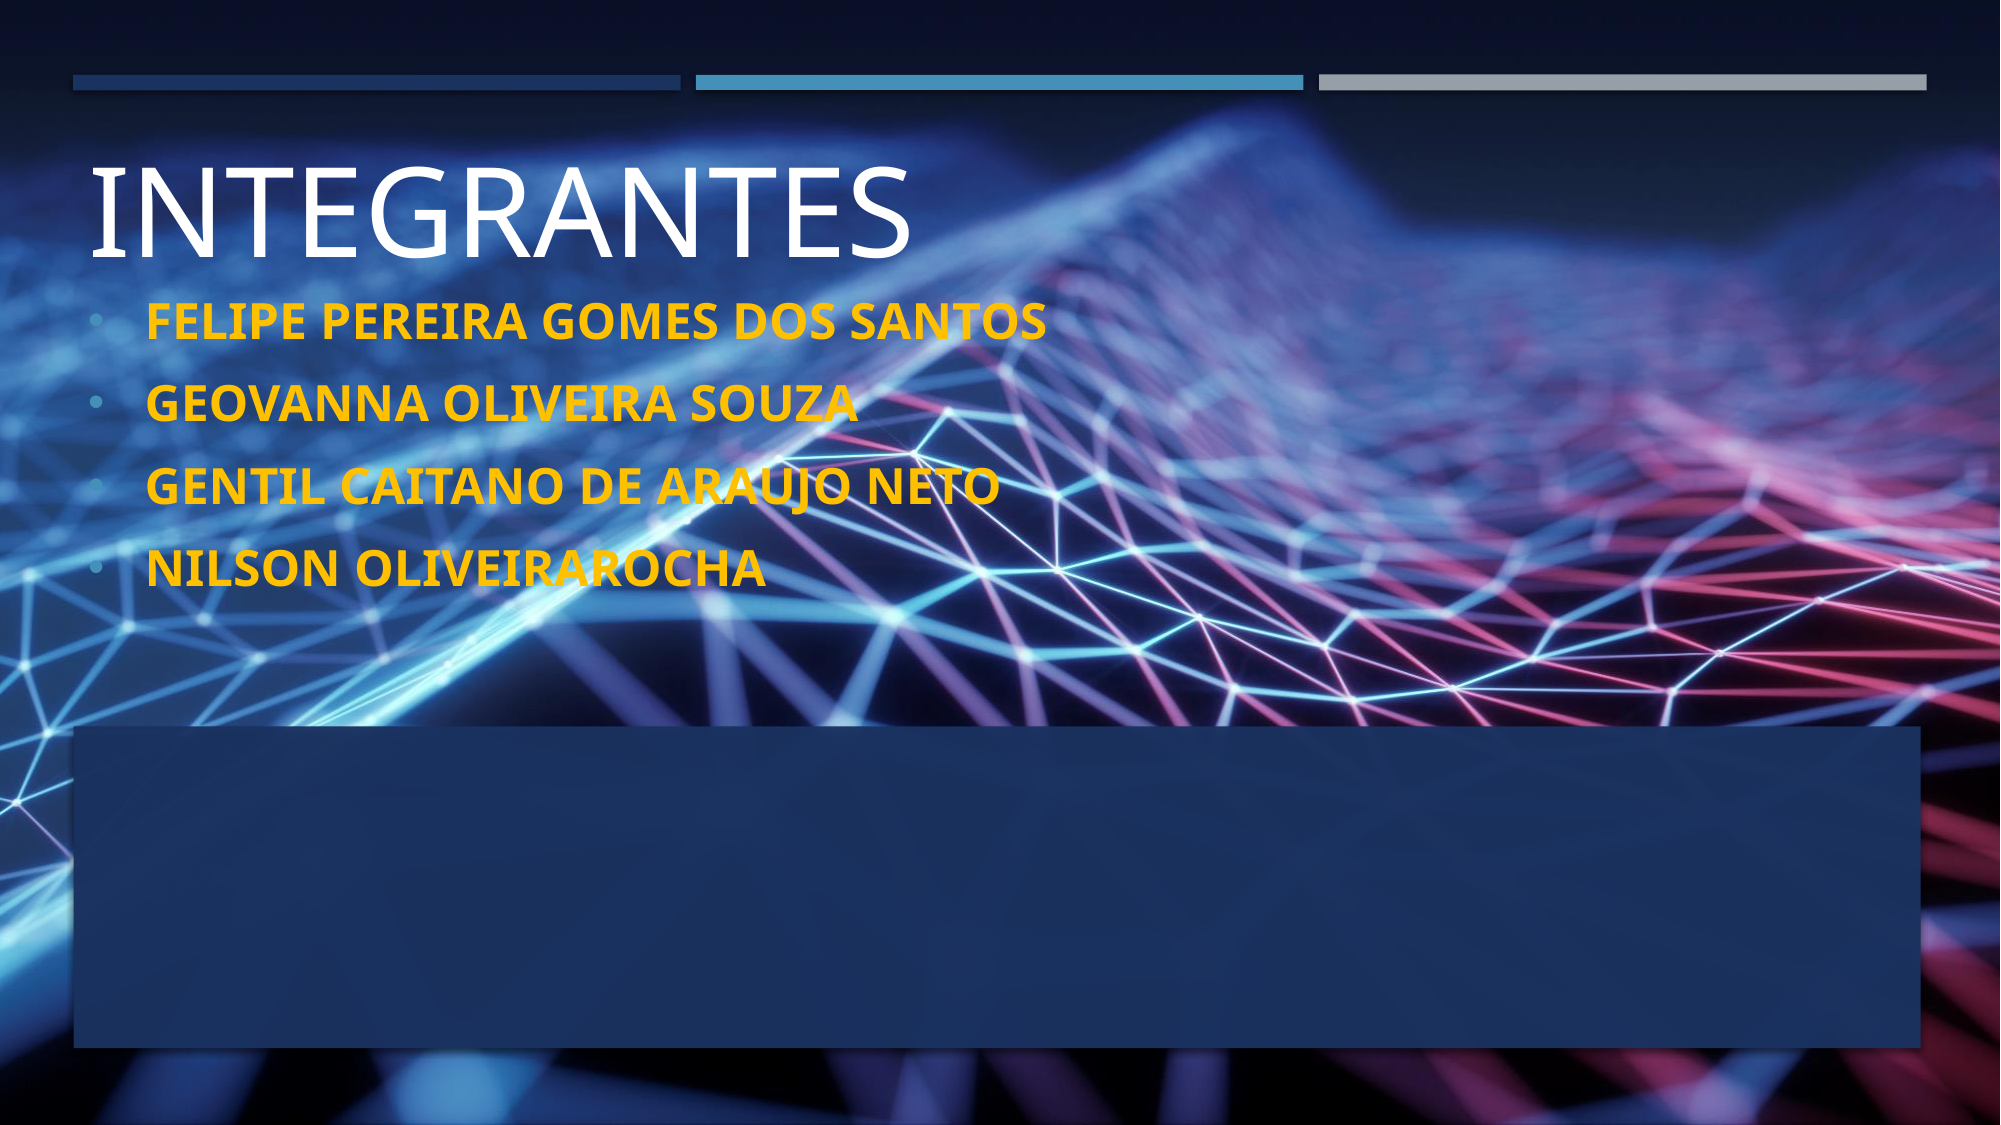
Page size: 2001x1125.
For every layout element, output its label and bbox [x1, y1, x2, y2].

picture [0, 0, 2000, 1125]
text_box [72, 73, 1928, 92]
